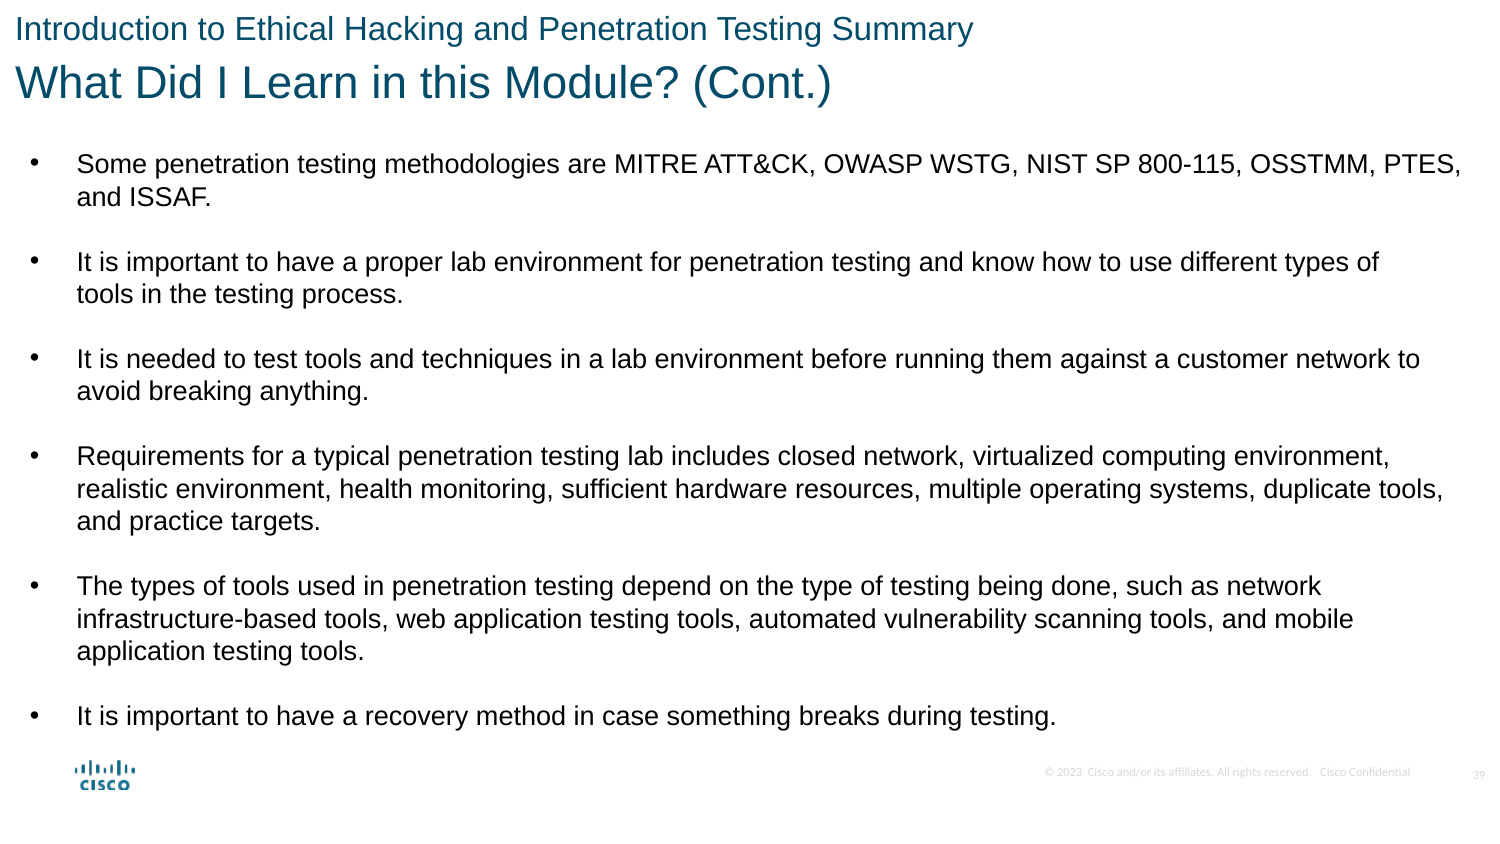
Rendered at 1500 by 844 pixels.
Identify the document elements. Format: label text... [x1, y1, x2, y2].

picture [75, 759, 135, 790]
list What Did I Learn in this Module? (Cont.) [0, 45, 1500, 139]
slide_number 39 [1425, 759, 1500, 797]
list Introduction to Ethical Hacking and Penetration Testing Summary [0, 0, 1500, 45]
text_box Some penetration testing methodologies are MITRE ATT&CK, OWASP WSTG, NIST SP 800-115, OSSTMM, PTES, and ISSAF. It is important to have a proper lab environment for penetration testing and know how to use different types of tools in the testing process. It is needed to test tools and techniques in a lab environment before running them against a customer network to avoid breaking anything. Requirements for a typical penetration testing lab includes closed network, virtualized computing environment, realistic environment, health monitoring, sufficient hardware resources, multiple operating systems, duplicate tools, and practice targets. The types of tools used in penetration testing depend on the type of testing being done, such as network infrastructure-based tools, web application testing tools, automated vulnerability scanning tools, and mobile application testing tools. It is important to have a recovery method in case something breaks during testing. [14, 138, 1486, 739]
